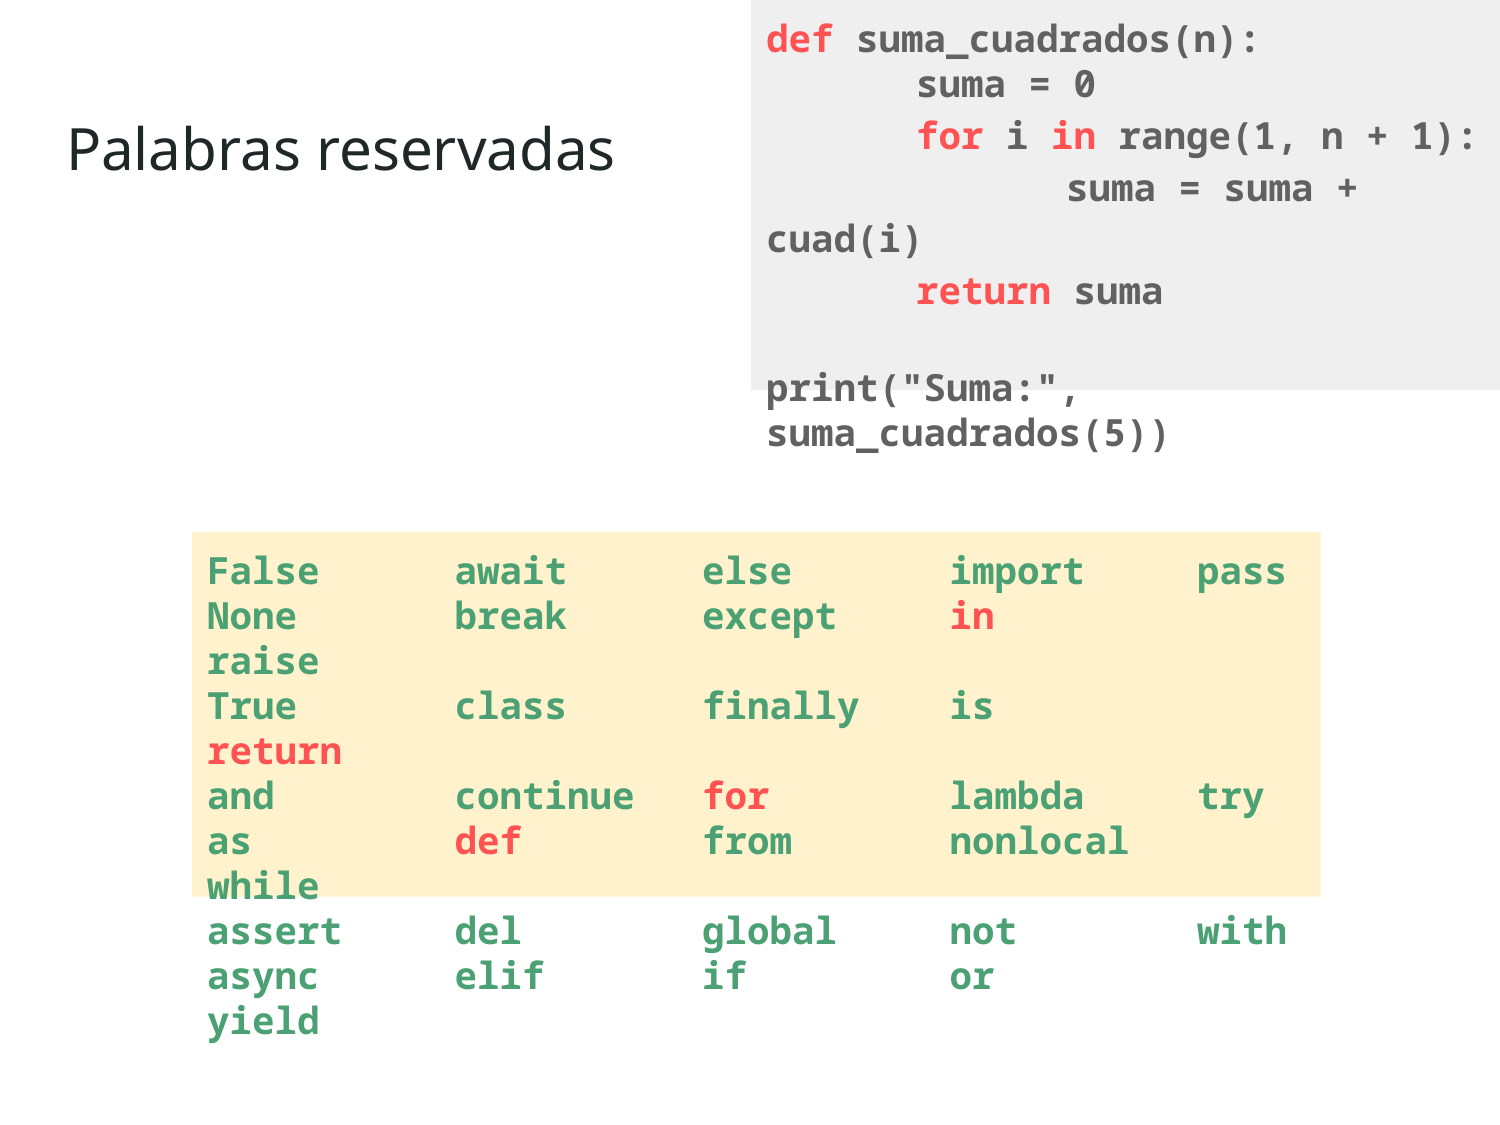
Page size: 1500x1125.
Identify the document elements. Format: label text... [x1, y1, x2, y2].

list def suma_cuadrados(n): suma = 0 for i in range(1, n + 1): suma = suma + cuad(i) return suma print("Suma:", suma_cuadrados(5)) [751, 0, 1500, 391]
title Palabras reservadas [51, 97, 751, 223]
text_box False await else import pass None break except in raise True class finally is return and continue for lambda try as def from nonlocal while assert del global not with async elif if or yield [192, 531, 1321, 897]
